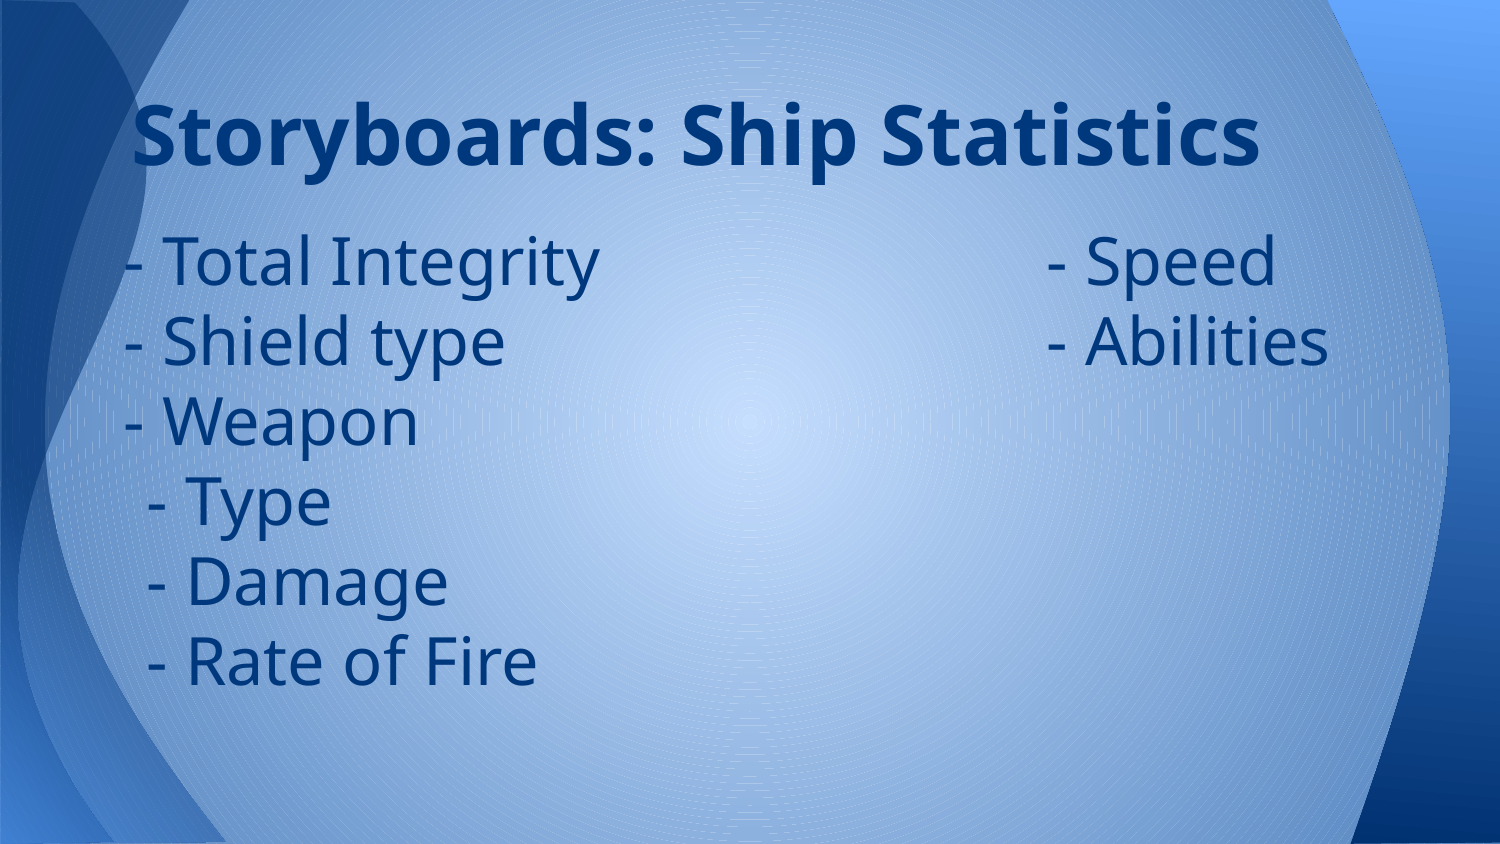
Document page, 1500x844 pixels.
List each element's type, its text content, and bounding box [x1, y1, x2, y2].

list - Total Integrity - Speed - Shield type - Abilities - Weapon - Type - Damage - Rate of Fire [75, 204, 1425, 800]
title Storyboards: Ship Statistics [75, 33, 1425, 197]
